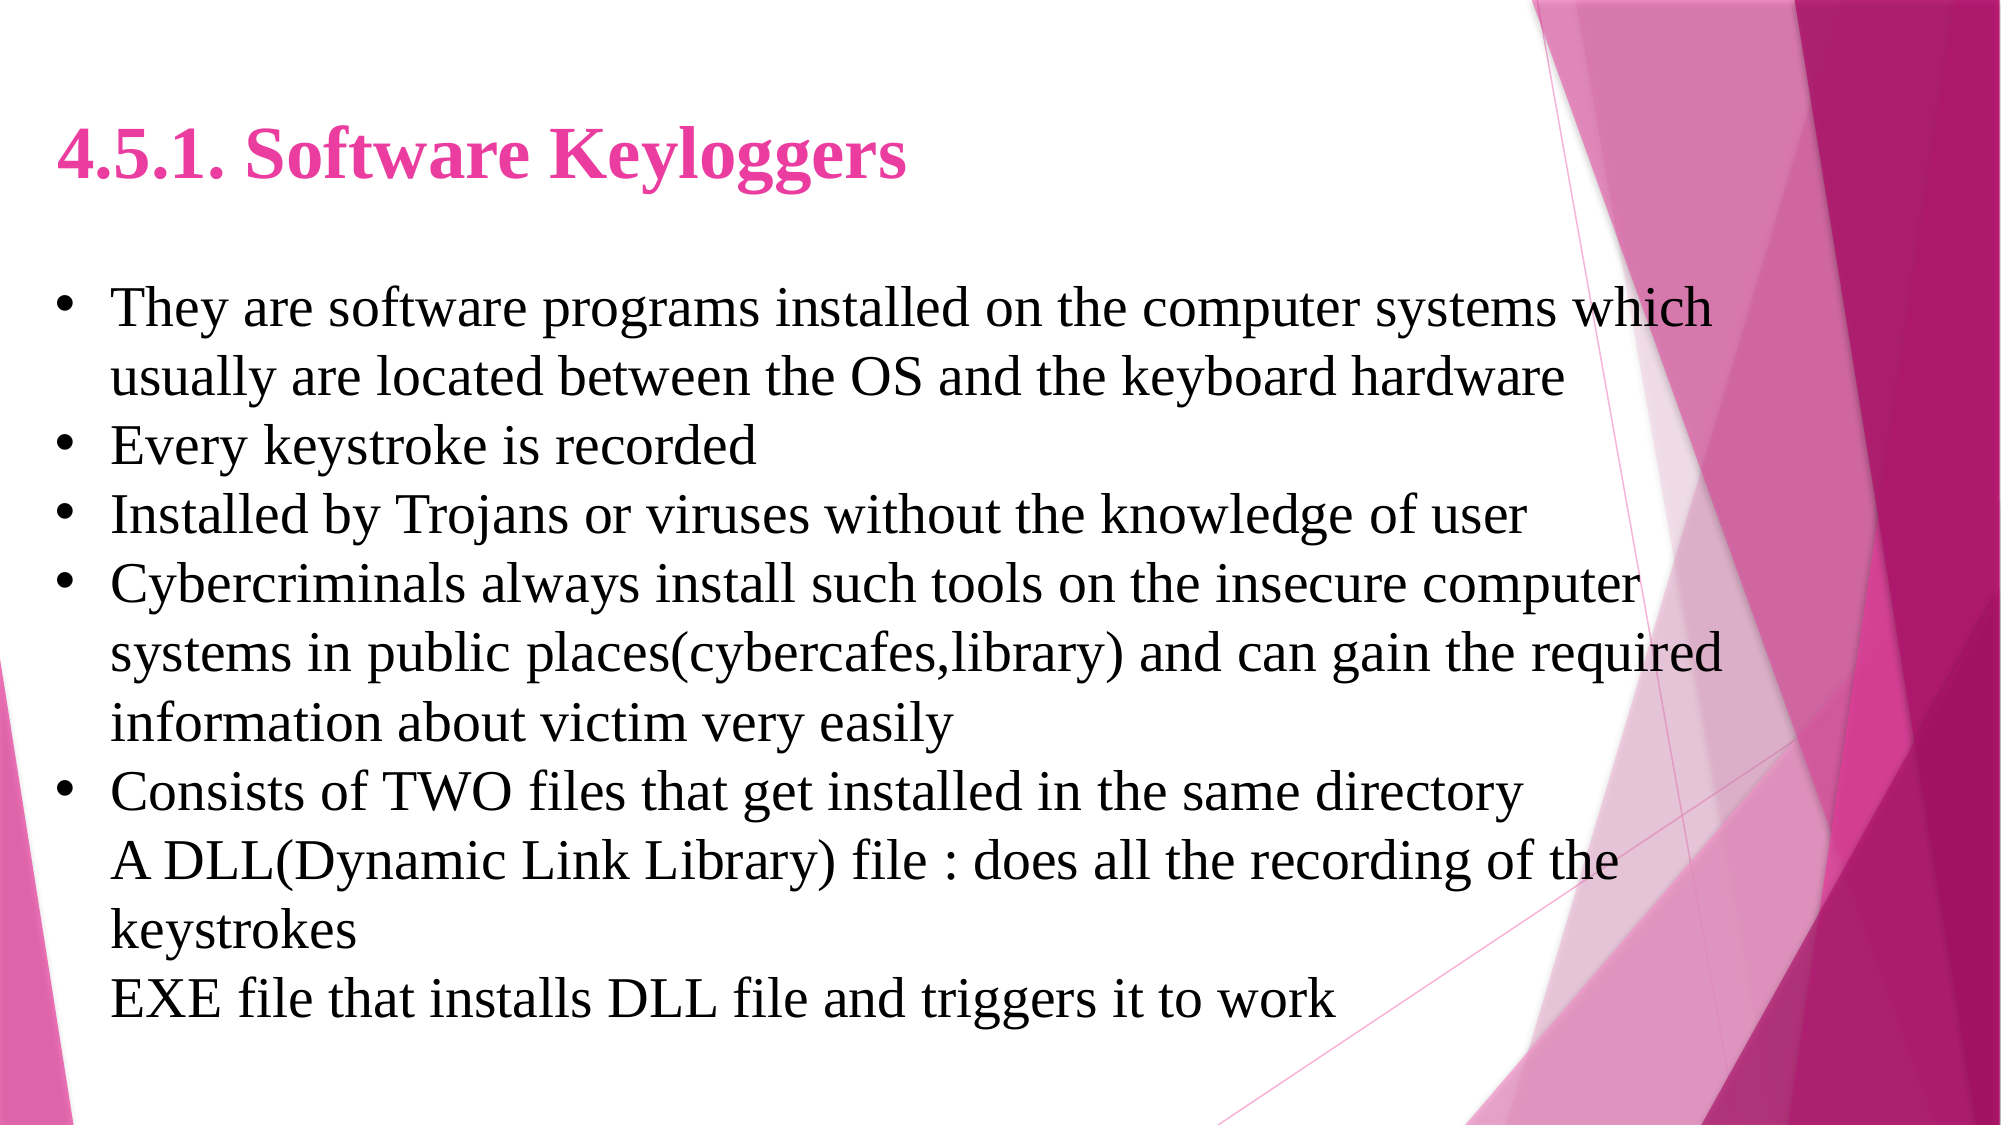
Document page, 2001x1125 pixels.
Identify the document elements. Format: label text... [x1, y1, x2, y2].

title 4.5.1. Software Keyloggers [42, 96, 1807, 202]
text_box They are software programs installed on the computer systems which usually are located between the OS and the keyboard hardware Every keystroke is recorded Installed by Trojans or viruses without the knowledge of user Cybercriminals always install such tools on the insecure computer systems in public places(cybercafes,library) and can gain the required information about victim very easily Consists of TWO files that get installed in the same directory A DLL(Dynamic Link Library) file : does all the recording of the keystrokes EXE file that installs DLL file and triggers it to work [39, 260, 1849, 1057]
